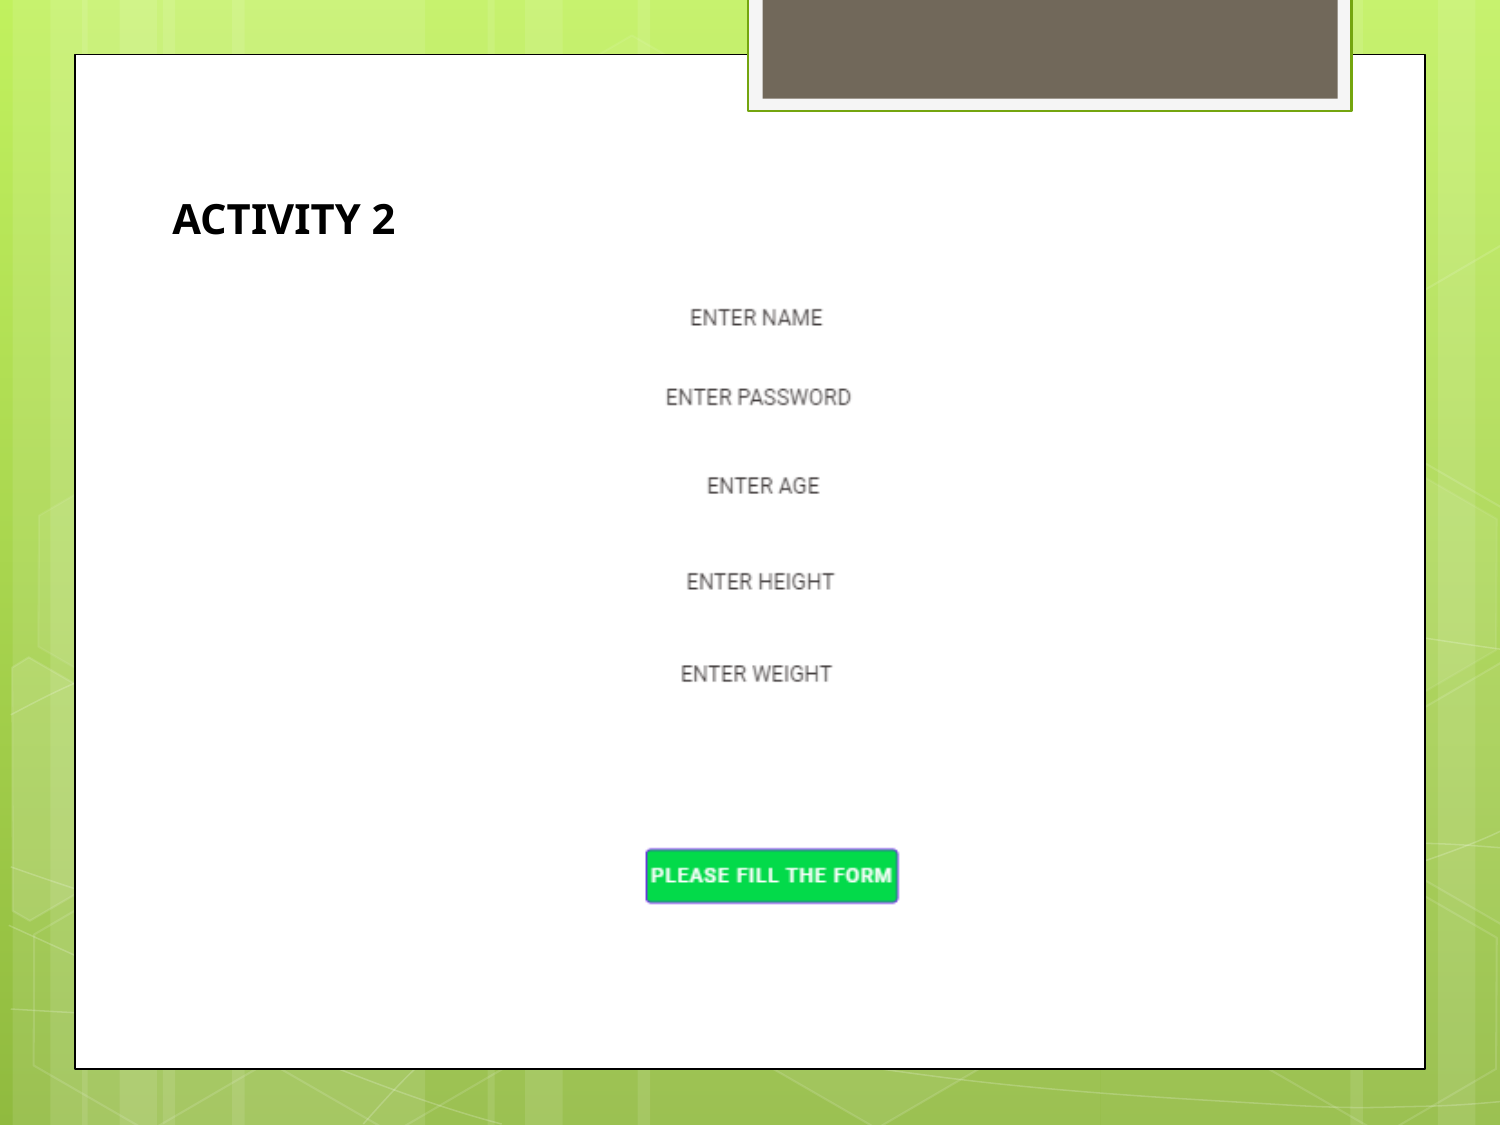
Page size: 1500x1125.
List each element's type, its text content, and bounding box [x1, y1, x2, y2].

text_box ACTIVITY 2 [157, 185, 425, 251]
picture [541, 276, 1019, 966]
